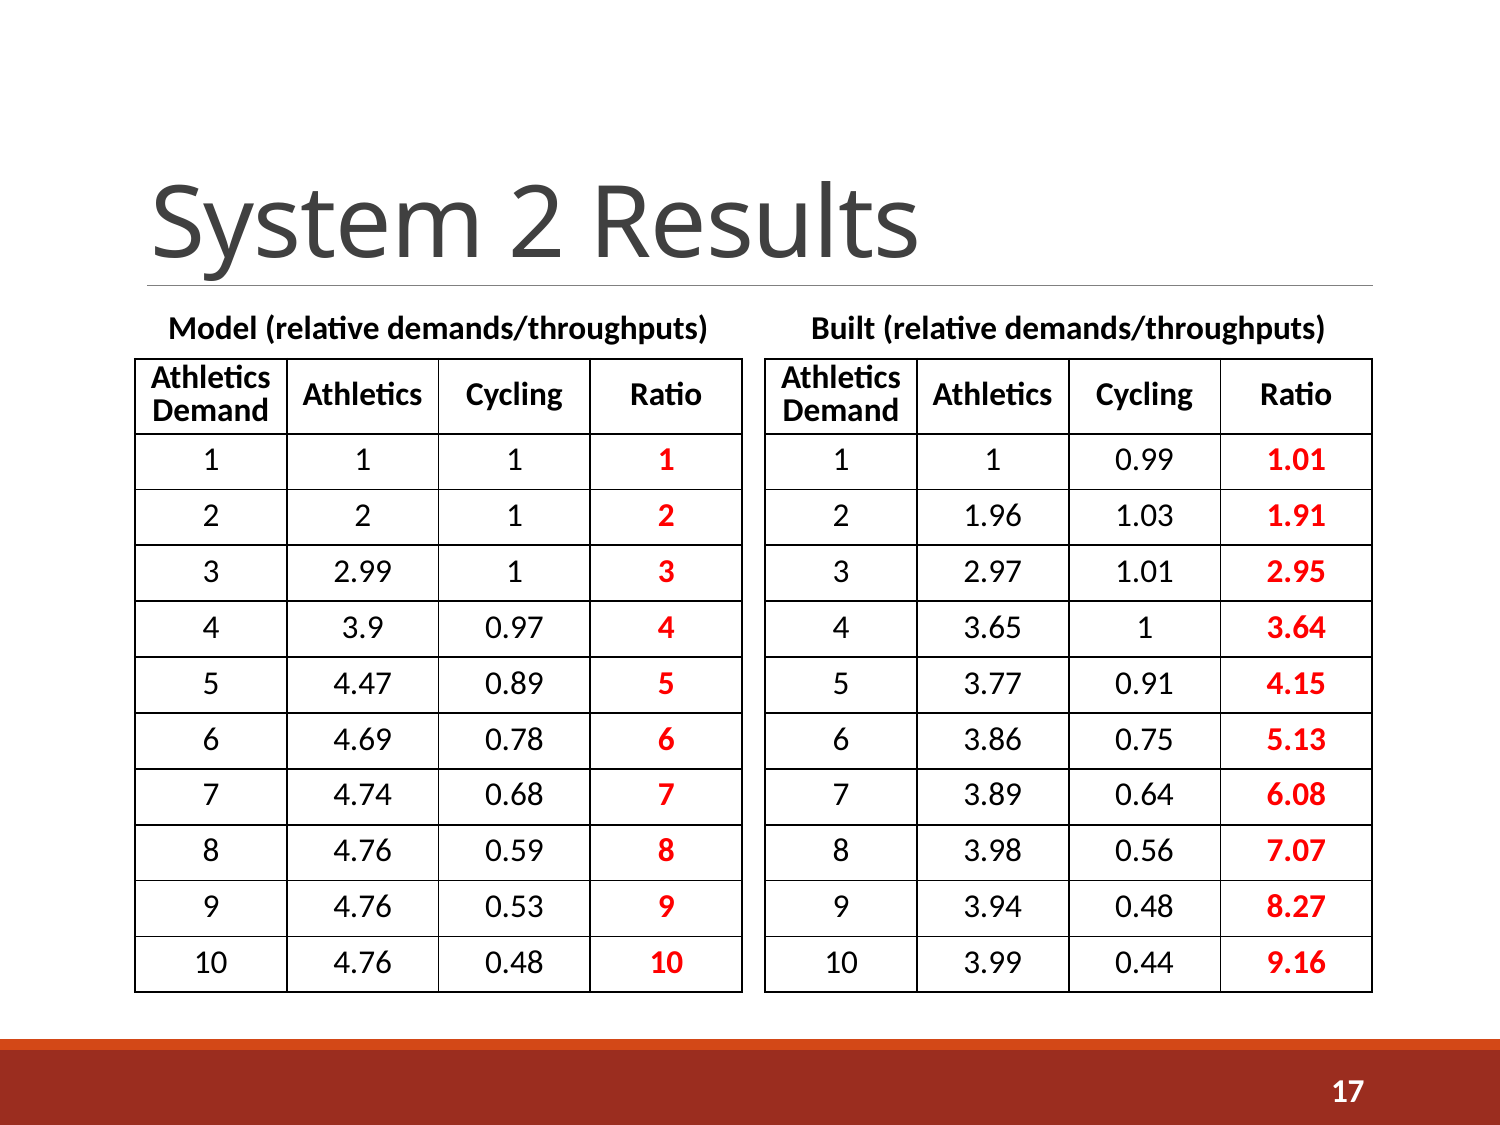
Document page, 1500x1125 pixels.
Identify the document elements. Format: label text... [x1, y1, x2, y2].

table_cell 3 [591, 546, 741, 600]
table_cell 1.01 [1221, 435, 1371, 489]
table_cell 0.91 [1070, 658, 1220, 712]
table_cell 0.44 [1070, 937, 1220, 991]
table_cell 5 [766, 658, 916, 712]
table_cell 8.27 [1221, 881, 1371, 936]
table_cell 2 [766, 490, 916, 544]
table_cell 0.89 [439, 658, 589, 712]
table_cell 7 [136, 770, 286, 824]
table_cell Athletics [288, 360, 438, 433]
table_cell 3.65 [918, 602, 1068, 656]
table_cell 1.96 [918, 490, 1068, 544]
table_cell 4.76 [288, 826, 438, 880]
table_cell 6.08 [1221, 770, 1371, 824]
table_cell 1.03 [1070, 490, 1220, 544]
table_cell 0.48 [1070, 881, 1220, 936]
table_cell 4.76 [288, 937, 438, 991]
slide_number 17 [1218, 1059, 1380, 1120]
table_cell 8 [766, 826, 916, 880]
table_cell Cycling [1070, 360, 1220, 433]
table_cell 3.98 [918, 826, 1068, 880]
table_cell 4 [591, 602, 741, 656]
table_cell 9 [766, 881, 916, 936]
table_cell 0.75 [1070, 714, 1220, 768]
table_cell 4.15 [1221, 658, 1371, 712]
table_cell 4.74 [288, 770, 438, 824]
table_cell 10 [136, 937, 286, 991]
table_cell 0.97 [439, 602, 589, 656]
table_cell 4.69 [288, 714, 438, 768]
table_cell 7 [591, 770, 741, 824]
table_cell 4.47 [288, 658, 438, 712]
table_cell 5 [591, 658, 741, 712]
title System 2 Results [135, 47, 1373, 285]
table_cell 1 [439, 435, 589, 489]
table_cell 0.99 [1070, 435, 1220, 489]
table_cell Cycling [439, 360, 589, 433]
table_cell 3.64 [1221, 602, 1371, 656]
table_cell 2 [288, 490, 438, 544]
table_cell 2.99 [288, 546, 438, 600]
table_cell 6 [136, 714, 286, 768]
table_cell 4 [766, 602, 916, 656]
table_cell 0.59 [439, 826, 589, 880]
table_cell 3.89 [918, 770, 1068, 824]
table_cell Ratio [591, 360, 741, 433]
table_cell Athletics Demand [136, 360, 286, 433]
table_cell 2.95 [1221, 546, 1371, 600]
table_cell 9 [591, 881, 741, 936]
table_cell 1 [439, 490, 589, 544]
table_cell 3.86 [918, 714, 1068, 768]
table_cell 1 [766, 435, 916, 489]
table_cell 1.91 [1221, 490, 1371, 544]
table_cell 3.9 [288, 602, 438, 656]
table_cell 6 [591, 714, 741, 768]
table_cell 1 [288, 435, 438, 489]
table_cell 3 [136, 546, 286, 600]
table_cell 0.68 [439, 770, 589, 824]
table_cell 0.56 [1070, 826, 1220, 880]
table_cell 1 [1070, 602, 1220, 656]
table_cell 6 [766, 714, 916, 768]
table_cell 1 [591, 435, 741, 489]
table_cell Athletics [918, 360, 1068, 433]
table_cell 7 [766, 770, 916, 824]
table_cell Ratio [1221, 360, 1371, 433]
table_cell 10 [591, 937, 741, 991]
table_cell 1 [918, 435, 1068, 489]
table_cell 0.53 [439, 881, 589, 936]
table_cell 3.99 [918, 937, 1068, 991]
table_cell 2.97 [918, 546, 1068, 600]
table_cell 1 [439, 546, 589, 600]
table_cell 7.07 [1221, 826, 1371, 880]
table_cell 2 [136, 490, 286, 544]
table_header Model (relative demands/throughputs) [135, 303, 742, 358]
table_cell 3.94 [918, 881, 1068, 936]
table_header Built (relative demands/throughputs) [765, 303, 1372, 358]
table_cell 10 [766, 937, 916, 991]
table_cell 0.78 [439, 714, 589, 768]
table_cell 5.13 [1221, 714, 1371, 768]
table_cell 9 [136, 881, 286, 936]
table_cell 9.16 [1221, 937, 1371, 991]
table_cell 0.48 [439, 937, 589, 991]
table_cell 8 [136, 826, 286, 880]
table_cell 2 [591, 490, 741, 544]
table_cell 3.77 [918, 658, 1068, 712]
table_cell 8 [591, 826, 741, 880]
table_cell 1 [136, 435, 286, 489]
table_cell 1.01 [1070, 546, 1220, 600]
table_cell 4 [136, 602, 286, 656]
table_cell Athletics Demand [766, 360, 916, 433]
table_cell 3 [766, 546, 916, 600]
table_cell 5 [136, 658, 286, 712]
table_cell 4.76 [288, 881, 438, 936]
table_cell 0.64 [1070, 770, 1220, 824]
